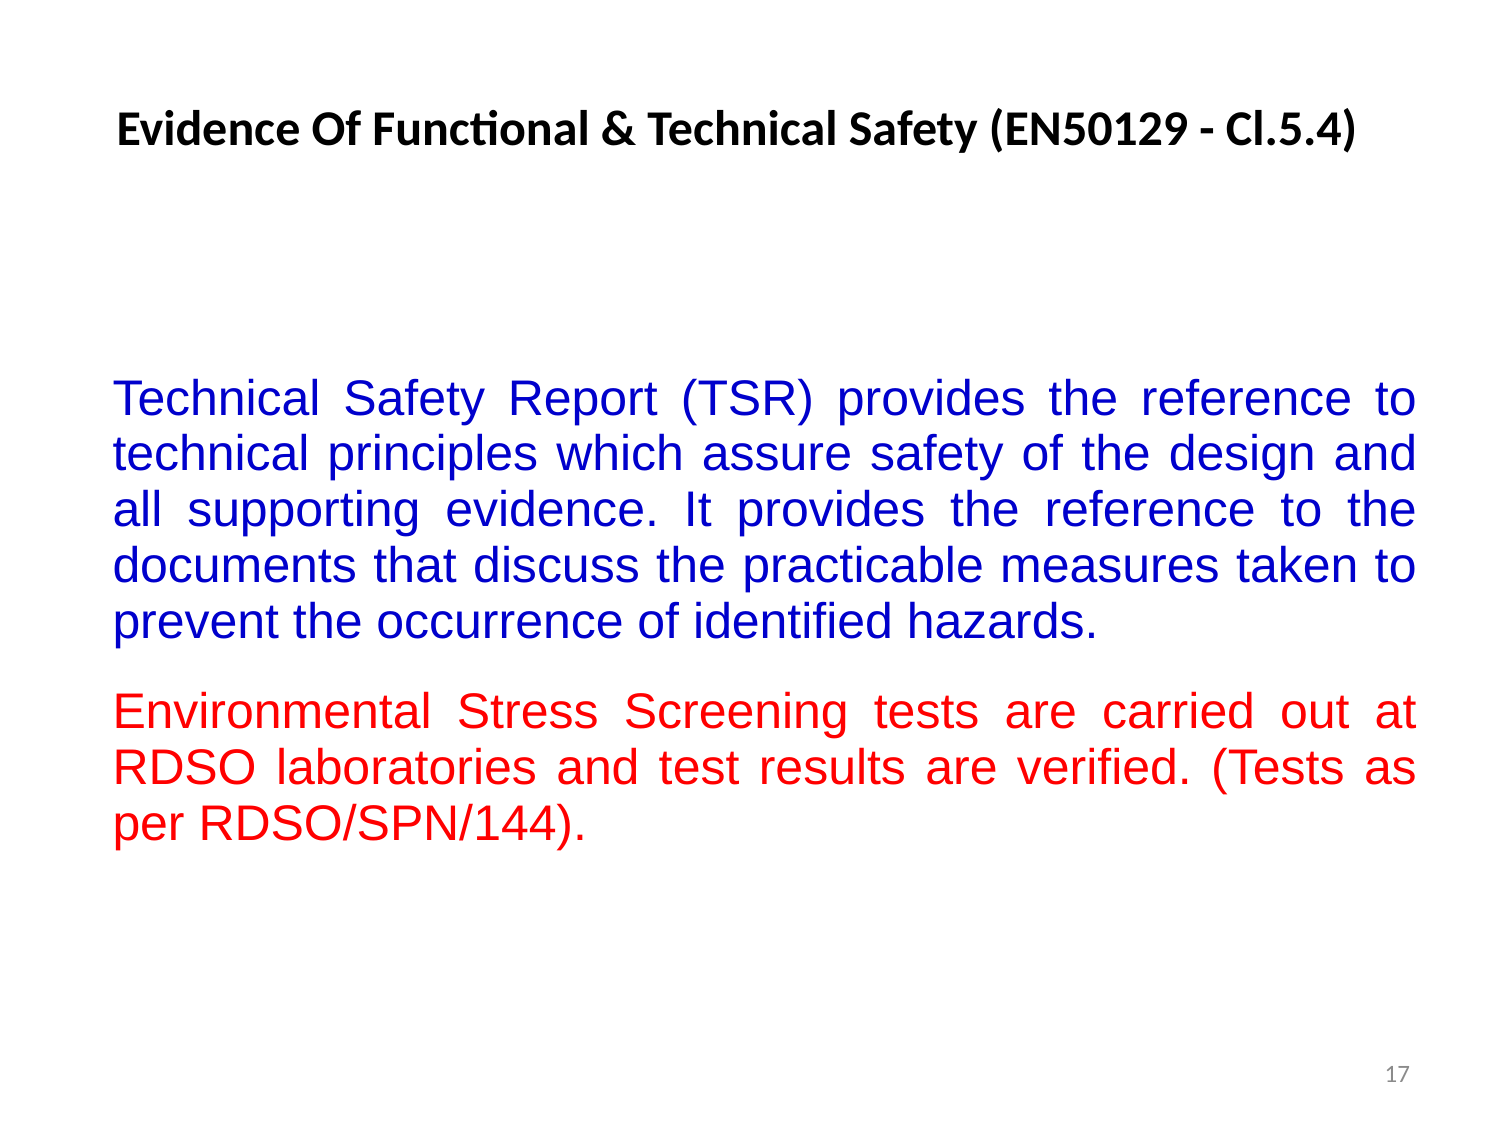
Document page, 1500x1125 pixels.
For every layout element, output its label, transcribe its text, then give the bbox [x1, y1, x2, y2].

slide_number 17 [1074, 1042, 1425, 1103]
title Evidence Of Functional & Technical Safety (EN50129 - Cl.5.4) [0, 19, 1475, 232]
text_box Technical Safety Report (TSR) provides the reference to technical principles which assure safety of the design and all supporting evidence. It provides the reference to the documents that discuss the practicable measures taken to prevent the occurrence of identified hazards. Environmental Stress Screening tests are carried out at RDSO laboratories and test results are verified. (Tests as per RDSO/SPN/144). [112, 262, 1418, 977]
